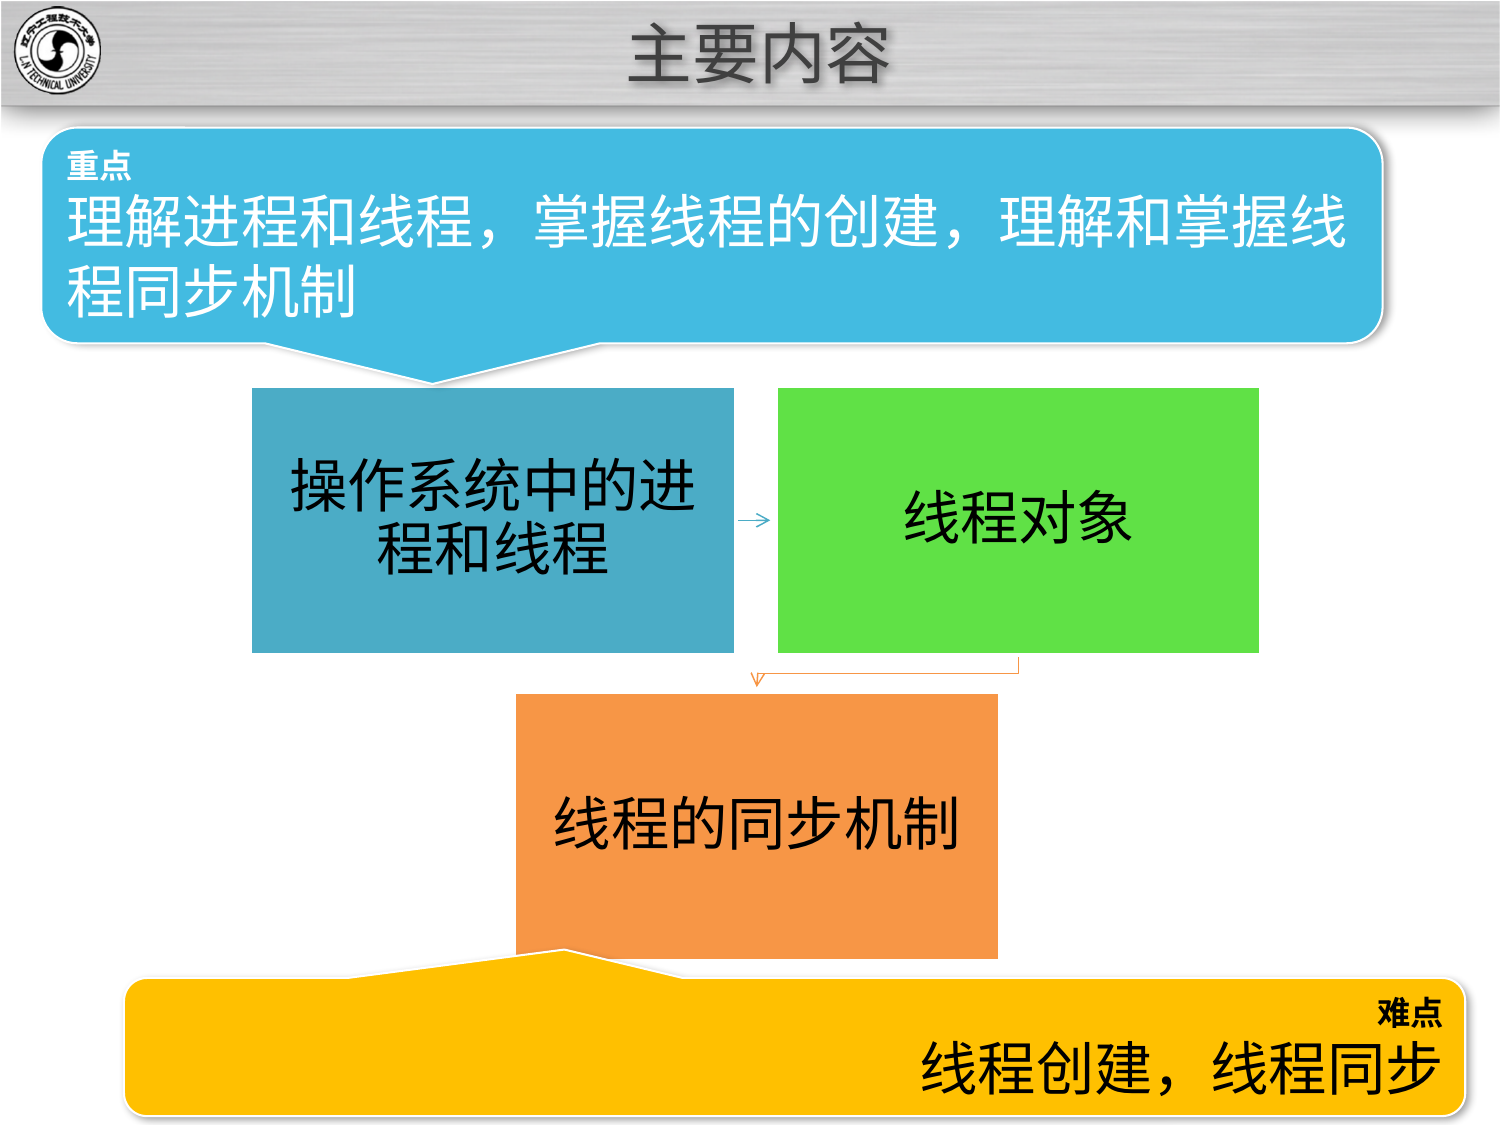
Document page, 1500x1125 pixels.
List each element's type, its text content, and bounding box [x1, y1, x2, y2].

title 主要内容 [108, 0, 1410, 103]
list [147, 385, 1365, 965]
text_box 难点 线程创建，线程同步 [123, 973, 1466, 1117]
picture [2, 2, 1499, 172]
text_box 重点 理解进程和线程，掌握线程的创建，理解和掌握线程同步机制 [41, 127, 1383, 383]
